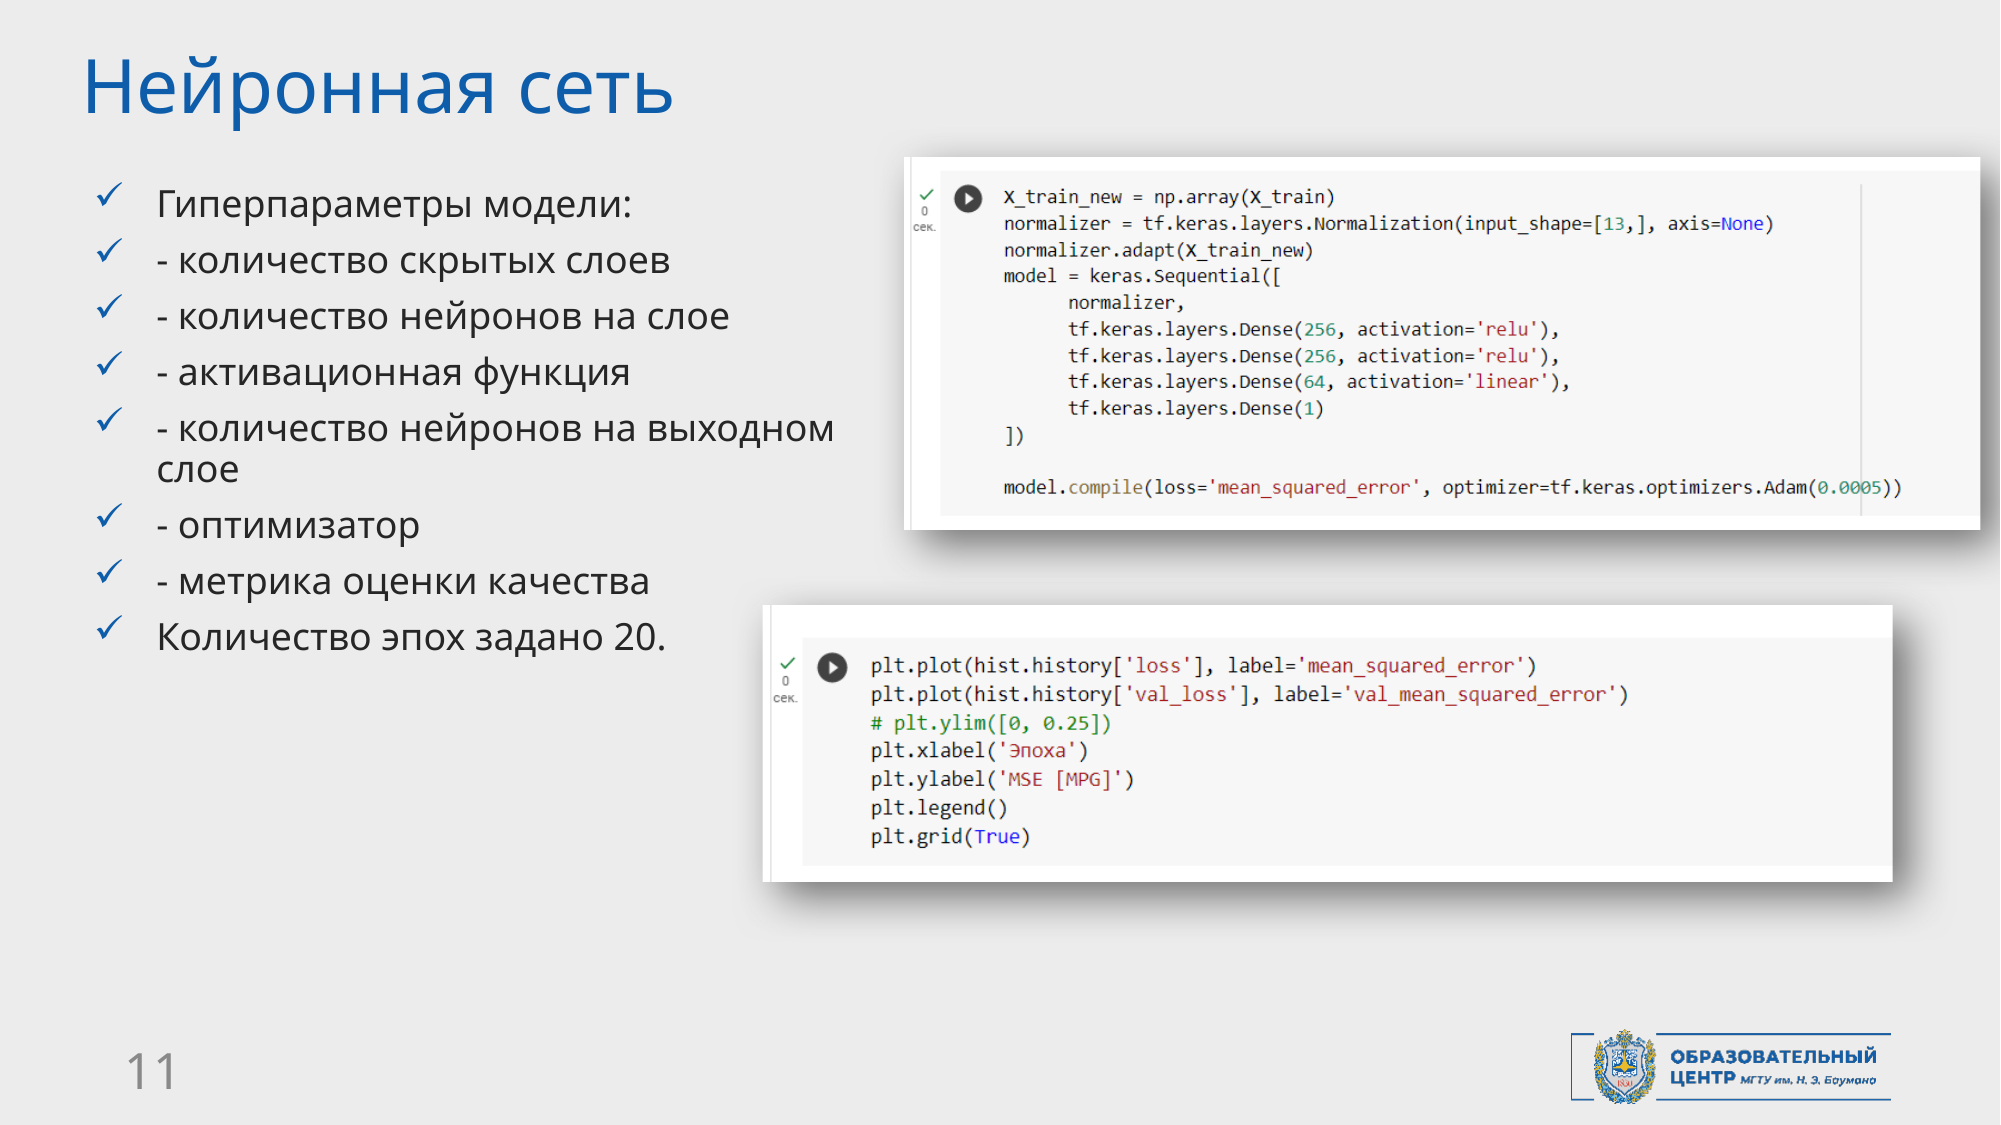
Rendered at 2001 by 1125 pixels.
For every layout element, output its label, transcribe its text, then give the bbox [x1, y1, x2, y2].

picture [762, 605, 1893, 882]
picture [903, 156, 1981, 530]
slide_number 11 [109, 1043, 248, 1104]
picture [1571, 1029, 1891, 1104]
title Нейронная сеть [66, 21, 1929, 158]
list Гиперпараметры модели: - количество скрытых слоев - количество нейронов на слое - активационная функция - количество нейронов на выходном слое - оптимизатор - метрика оценки качества Количество эпох задано 20. [66, 177, 905, 1014]
